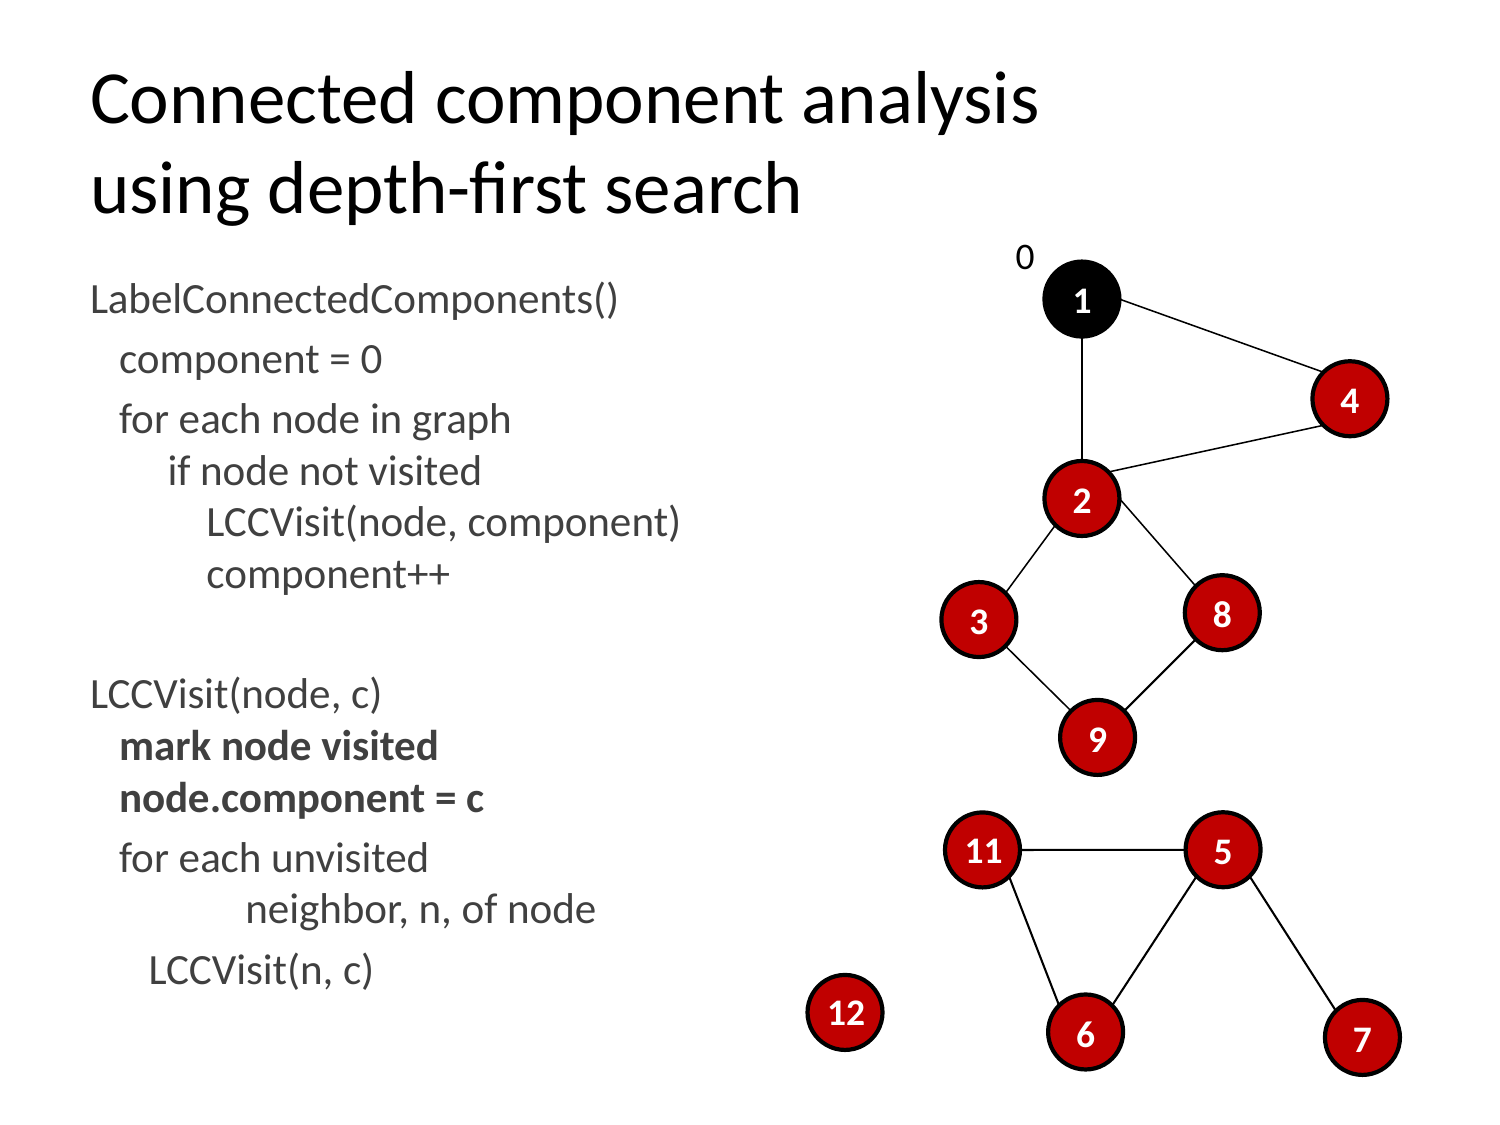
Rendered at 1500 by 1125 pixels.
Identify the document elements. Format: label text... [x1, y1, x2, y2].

text_box [959, 810, 1006, 818]
text_box [1018, 832, 1022, 852]
text_box 0 [1000, 224, 1050, 285]
text_box 2 [1042, 459, 1122, 539]
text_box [1108, 424, 1324, 473]
text_box 12 [812, 981, 880, 1041]
text_box 6 [1046, 992, 1126, 1072]
title Connected component analysis using depth-first search [75, 45, 1425, 233]
text_box [955, 879, 1004, 890]
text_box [1123, 639, 1197, 712]
text_box [820, 972, 870, 981]
text_box [880, 994, 885, 1031]
text_box 1 [1042, 259, 1122, 339]
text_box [1249, 875, 1337, 1012]
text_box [1005, 524, 1056, 594]
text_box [1119, 498, 1197, 587]
text_box 9 [1058, 697, 1138, 778]
text_box 11 [949, 818, 1018, 879]
text_box 7 [1322, 997, 1403, 1078]
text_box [1005, 645, 1072, 712]
text_box [942, 828, 949, 871]
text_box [1008, 876, 1060, 1006]
text_box 8 [1182, 573, 1262, 653]
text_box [1119, 298, 1324, 373]
text_box [805, 990, 812, 1035]
text_box 4 [1310, 359, 1390, 439]
list LabelConnectedComponents() component = 0 for each node in graph if node not visited LCCVisit(node, component) component++ LCCVisit(node, c) mark node visited node.component = c for each unvisited neighbor, n, of node LCCVisit(n, c) [75, 262, 881, 1005]
text_box 5 [1183, 810, 1263, 890]
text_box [1111, 876, 1197, 1006]
text_box [817, 1041, 873, 1053]
text_box 3 [939, 579, 1019, 660]
